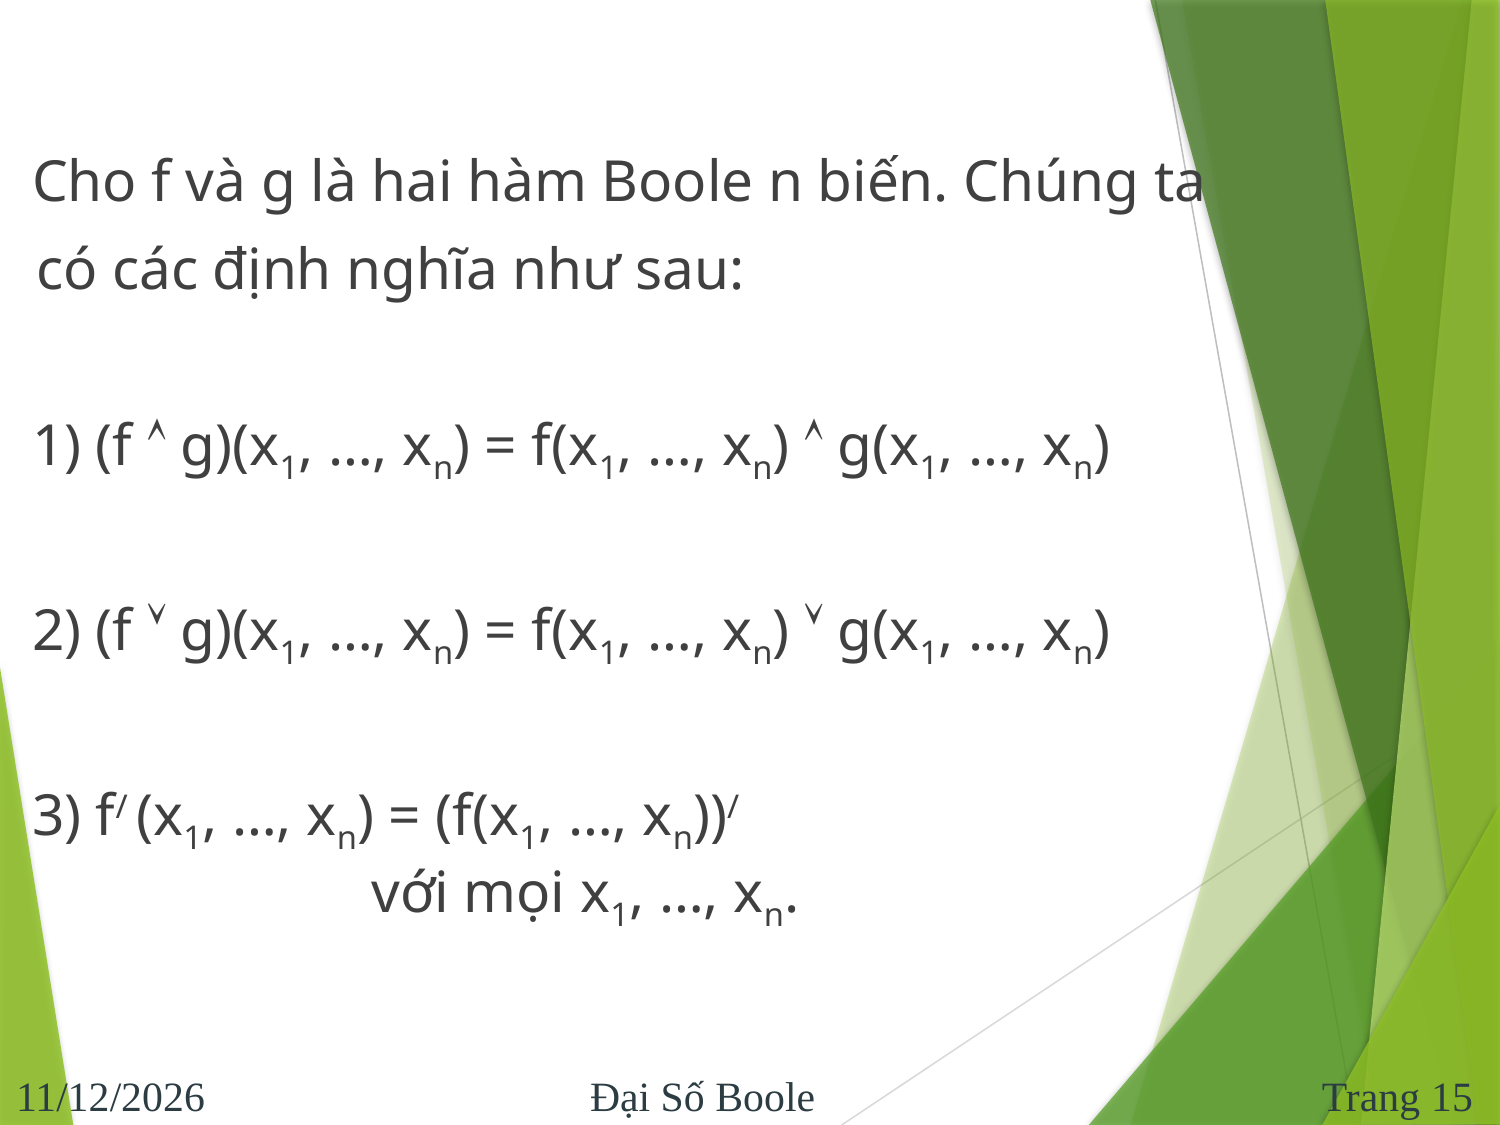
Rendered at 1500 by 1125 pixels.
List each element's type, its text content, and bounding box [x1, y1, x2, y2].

footer Đại Số Boole [575, 1065, 864, 1125]
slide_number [0, 1065, 221, 1125]
list Cho f và g là hai hàm Boole n biến. Chúng ta có các định nghĩa như sau: 1) (f  g)(x1, …, xn) = f(x1, …, xn)  g(x1, …, xn) 2) (f  g)(x1, …, xn) = f(x1, …, xn)  g(x1, …, xn) 3) f/ (x1, …, xn) = (f(x1, …, xn))/ với mọi x1, …, xn. [0, 137, 1335, 1004]
slide_number Trang 15 [1299, 1065, 1488, 1125]
